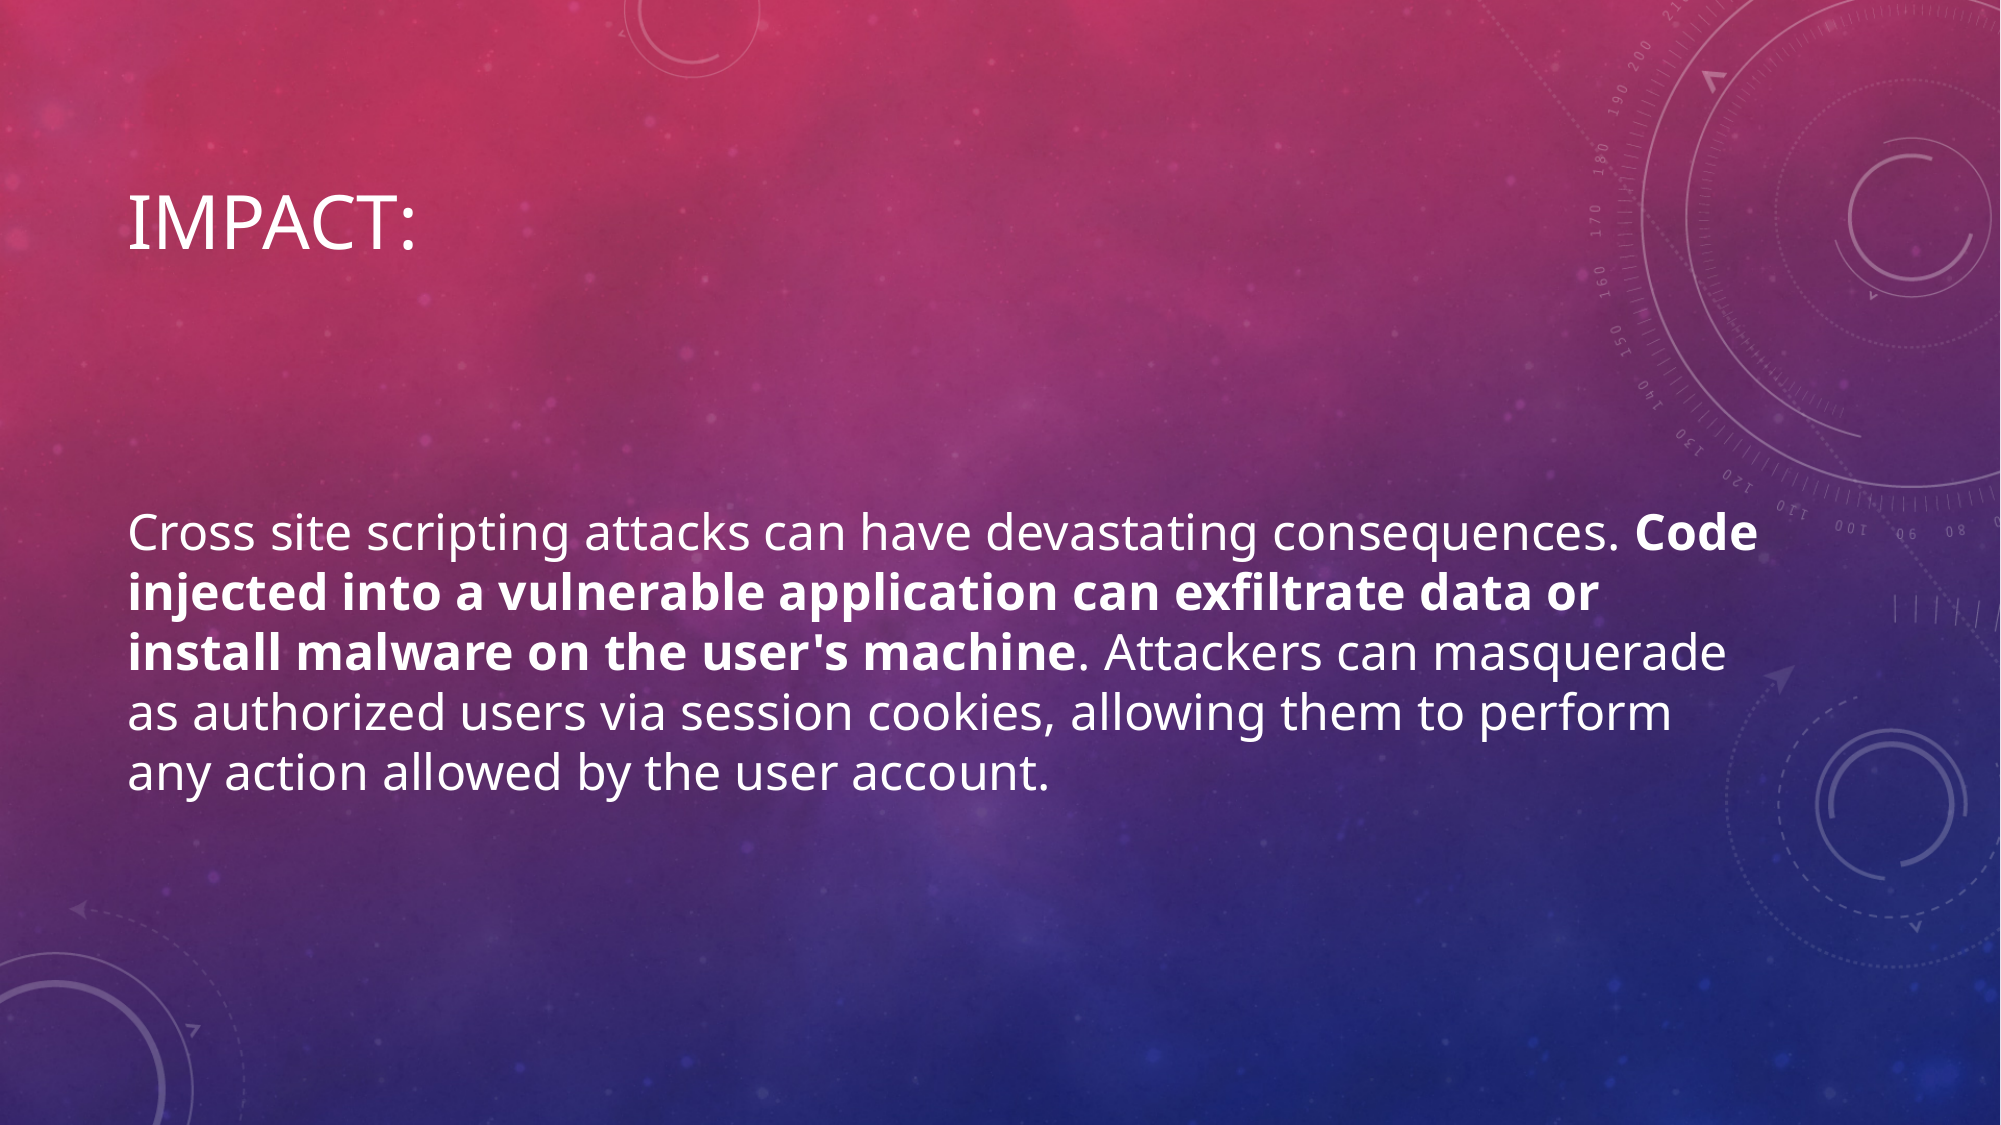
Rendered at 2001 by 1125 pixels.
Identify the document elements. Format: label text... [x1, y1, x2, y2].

picture [0, 0, 2001, 1125]
title Impact: [112, 99, 1775, 339]
list Cross site scripting attacks can have devastating consequences. Code injected into a vulnerable application can exfiltrate data or install malware on the user's machine. Attackers can masquerade as authorized users via session cookies, allowing them to perform any action allowed by the user account. [112, 351, 1775, 950]
